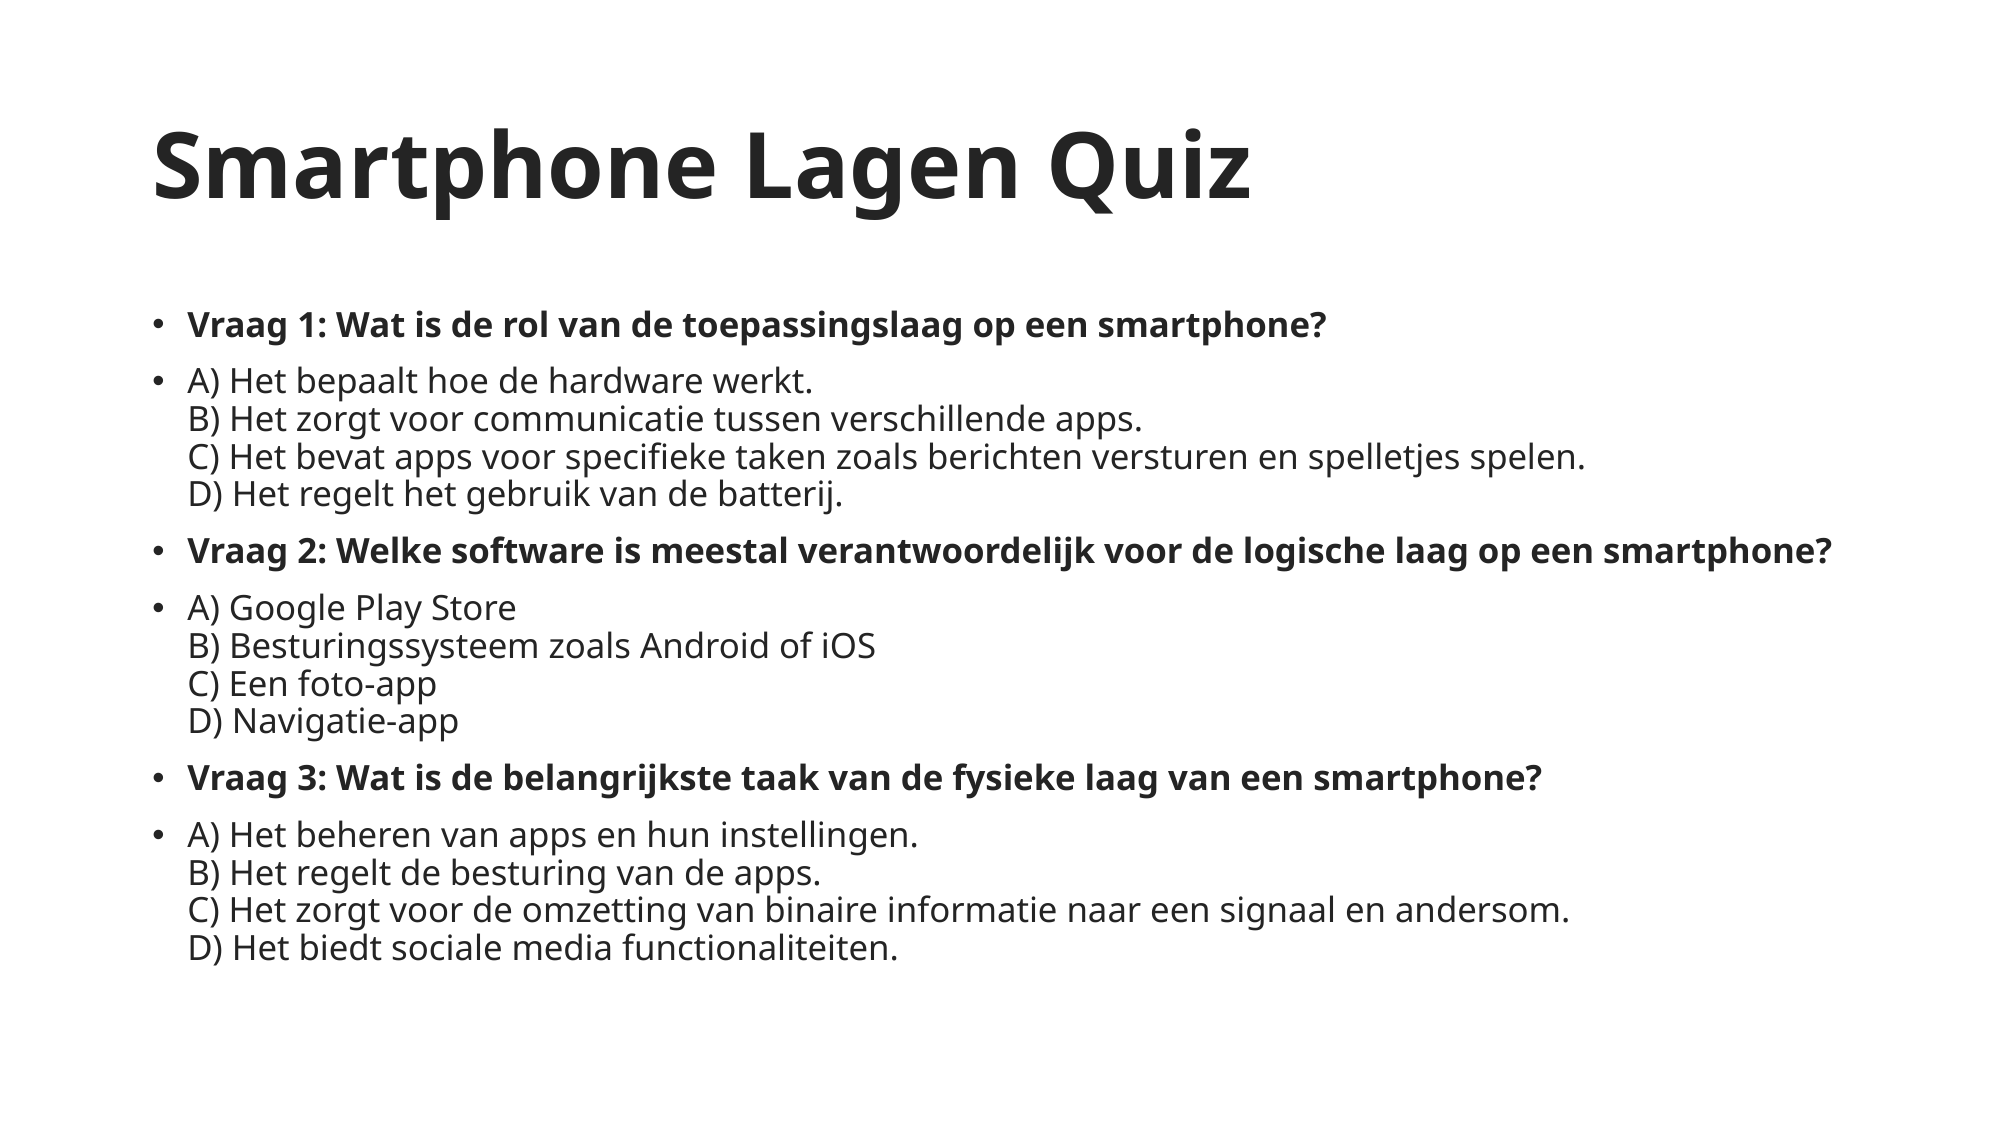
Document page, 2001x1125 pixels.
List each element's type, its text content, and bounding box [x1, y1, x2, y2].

title Smartphone Lagen Quiz [137, 59, 1863, 278]
list Vraag 1: Wat is de rol van de toepassingslaag op een smartphone? A) Het bepaalt hoe de hardware werkt. B) Het zorgt voor communicatie tussen verschillende apps. C) Het bevat apps voor specifieke taken zoals berichten versturen en spelletjes spelen. D) Het regelt het gebruik van de batterij. Vraag 2: Welke software is meestal verantwoordelijk voor de logische laag op een smartphone? A) Google Play Store B) Besturingssysteem zoals Android of iOS C) Een foto-app D) Navigatie-app Vraag 3: Wat is de belangrijkste taak van de fysieke laag van een smartphone? A) Het beheren van apps en hun instellingen. B) Het regelt de besturing van de apps. C) Het zorgt voor de omzetting van binaire informatie naar een signaal en andersom. D) Het biedt sociale media functionaliteiten. [137, 299, 1863, 1014]
